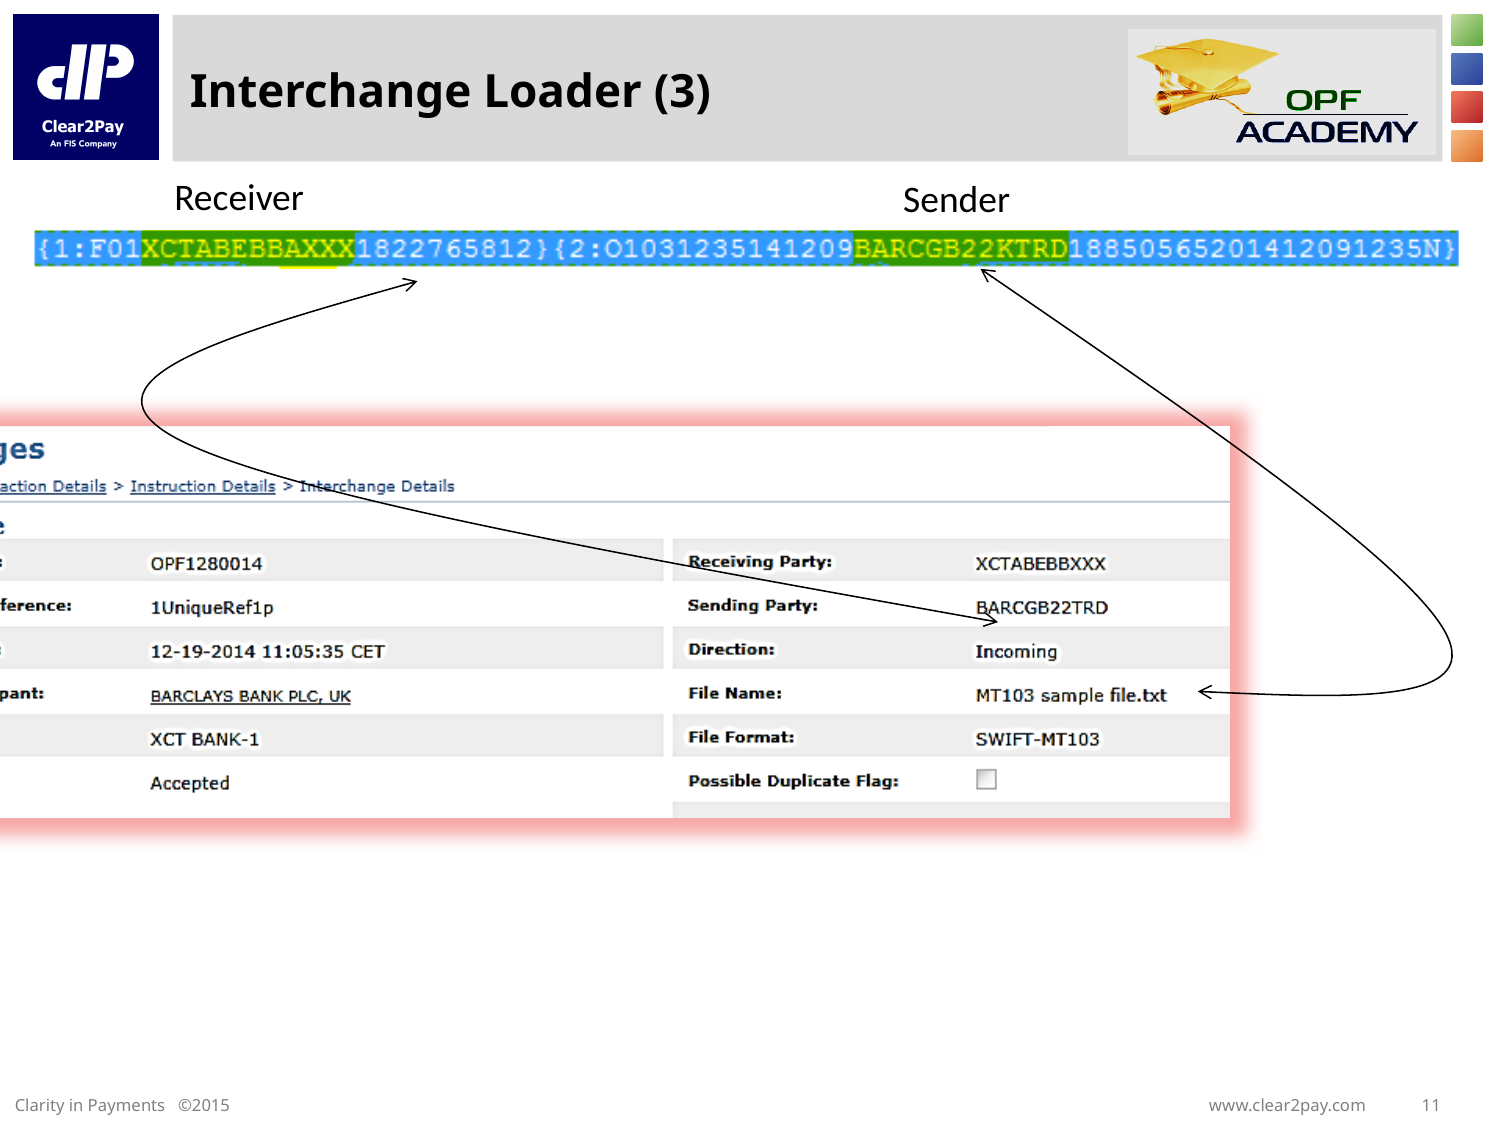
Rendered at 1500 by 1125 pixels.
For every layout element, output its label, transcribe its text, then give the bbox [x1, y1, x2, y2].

text_box Sender [888, 168, 1026, 228]
text_box Receiver [159, 165, 319, 226]
text_box [1235, 445, 1453, 697]
picture [1128, 29, 1436, 155]
picture [33, 230, 1459, 270]
title Interchange Loader (3) [174, 24, 1117, 154]
text_box [984, 277, 1207, 425]
picture [13, 14, 159, 160]
text_box [140, 277, 663, 425]
picture [0, 426, 1230, 818]
